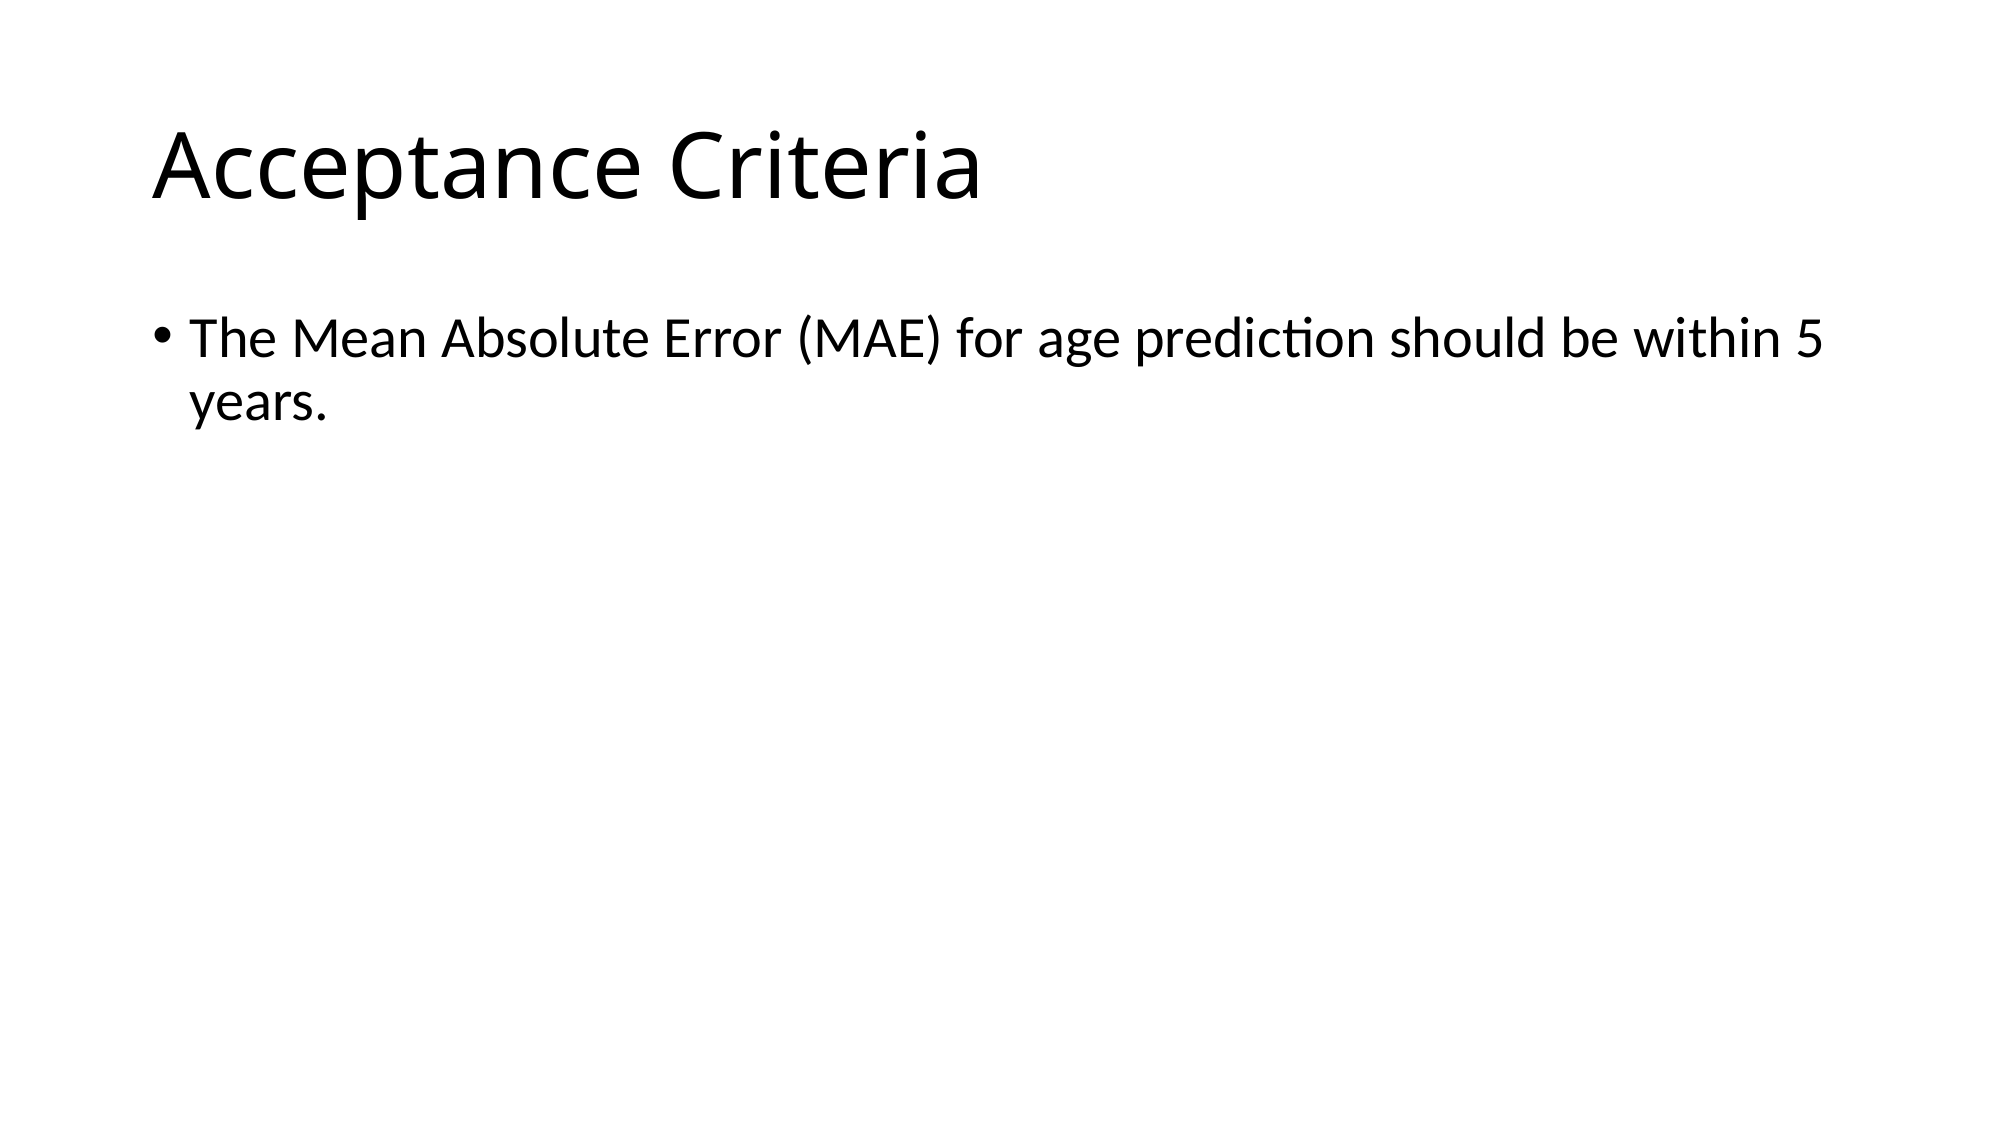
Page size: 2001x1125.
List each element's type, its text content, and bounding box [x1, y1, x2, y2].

list The Mean Absolute Error (MAE) for age prediction should be within 5 years. [137, 299, 1863, 1014]
title Acceptance Criteria [137, 59, 1863, 278]
